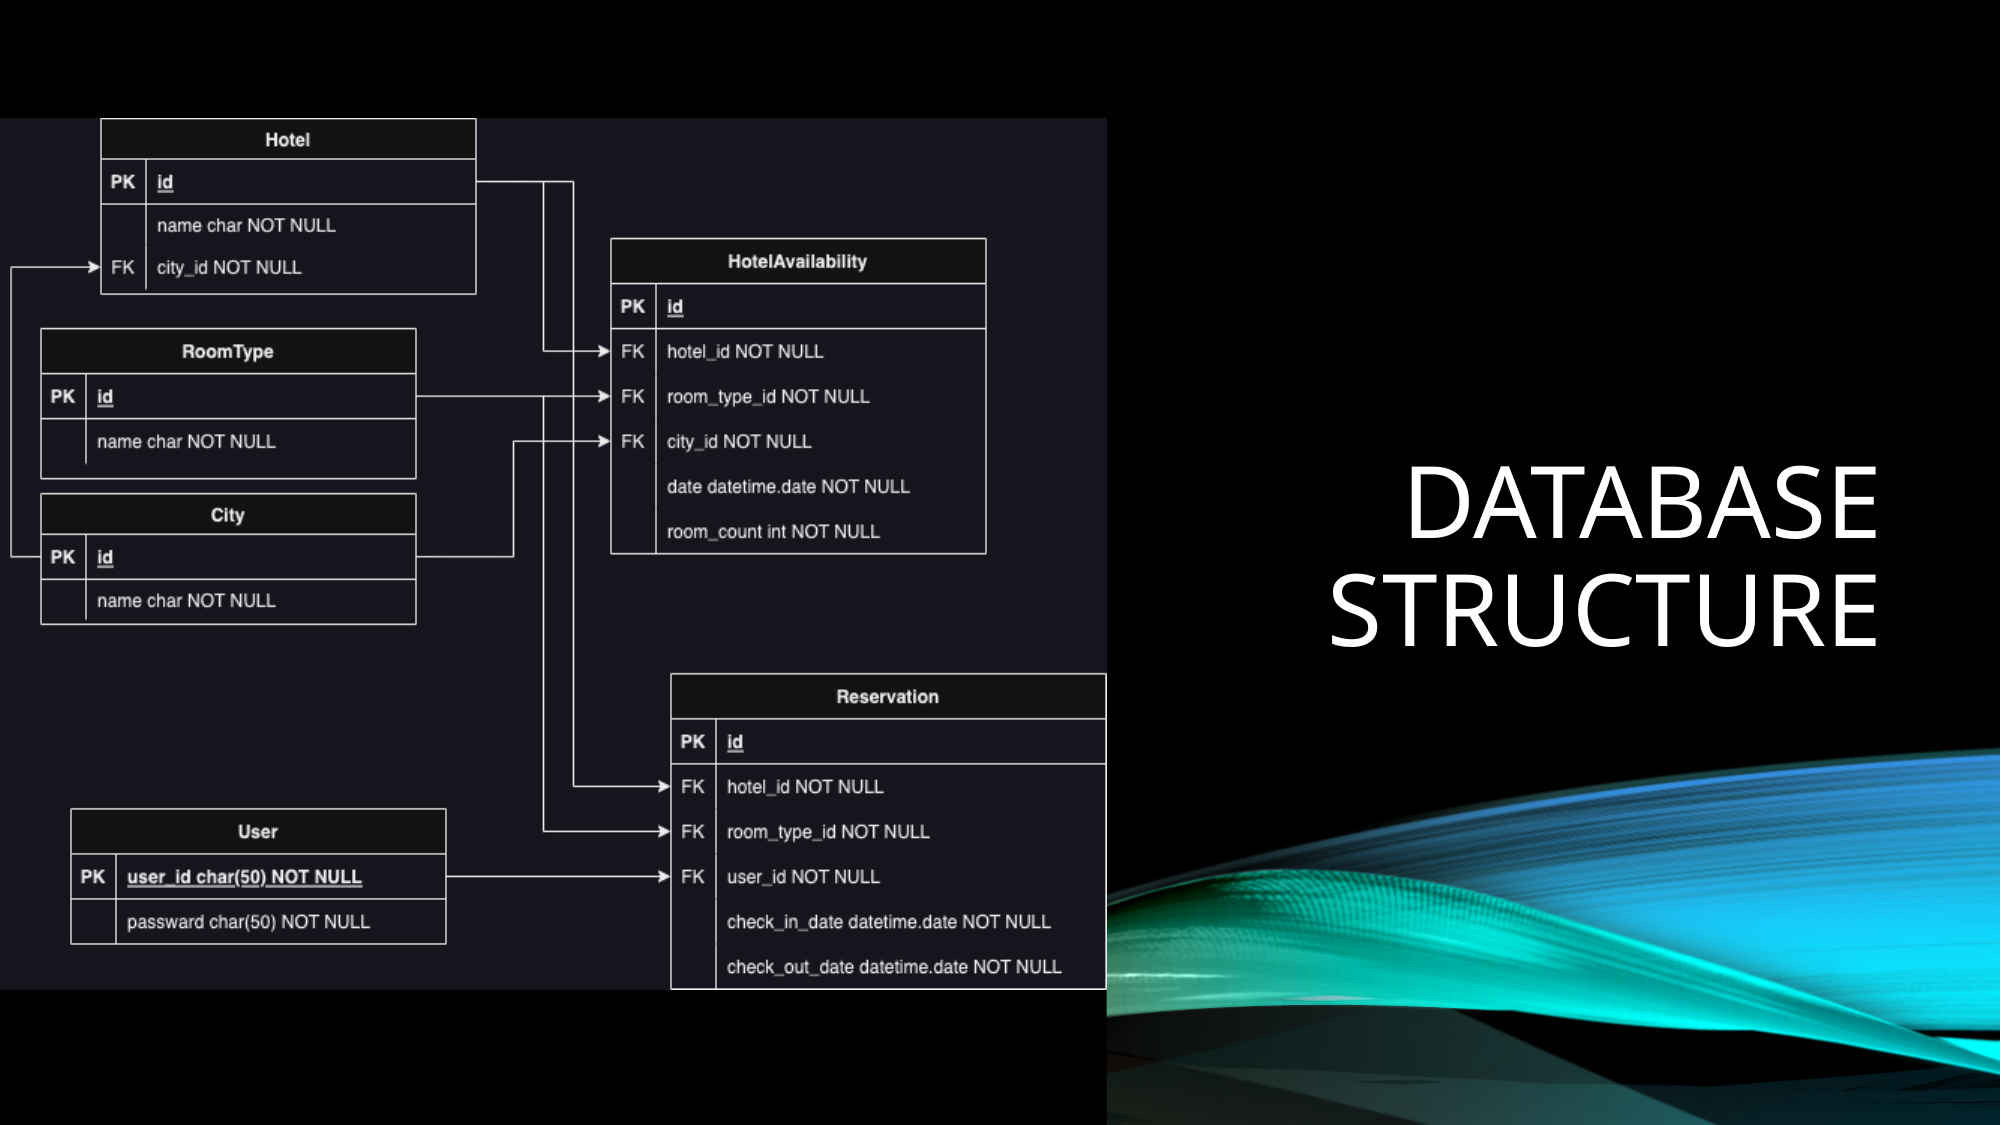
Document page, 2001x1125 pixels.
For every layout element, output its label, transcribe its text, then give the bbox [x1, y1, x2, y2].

title Database structure [1157, 237, 1898, 676]
picture [0, 0, 2000, 1125]
